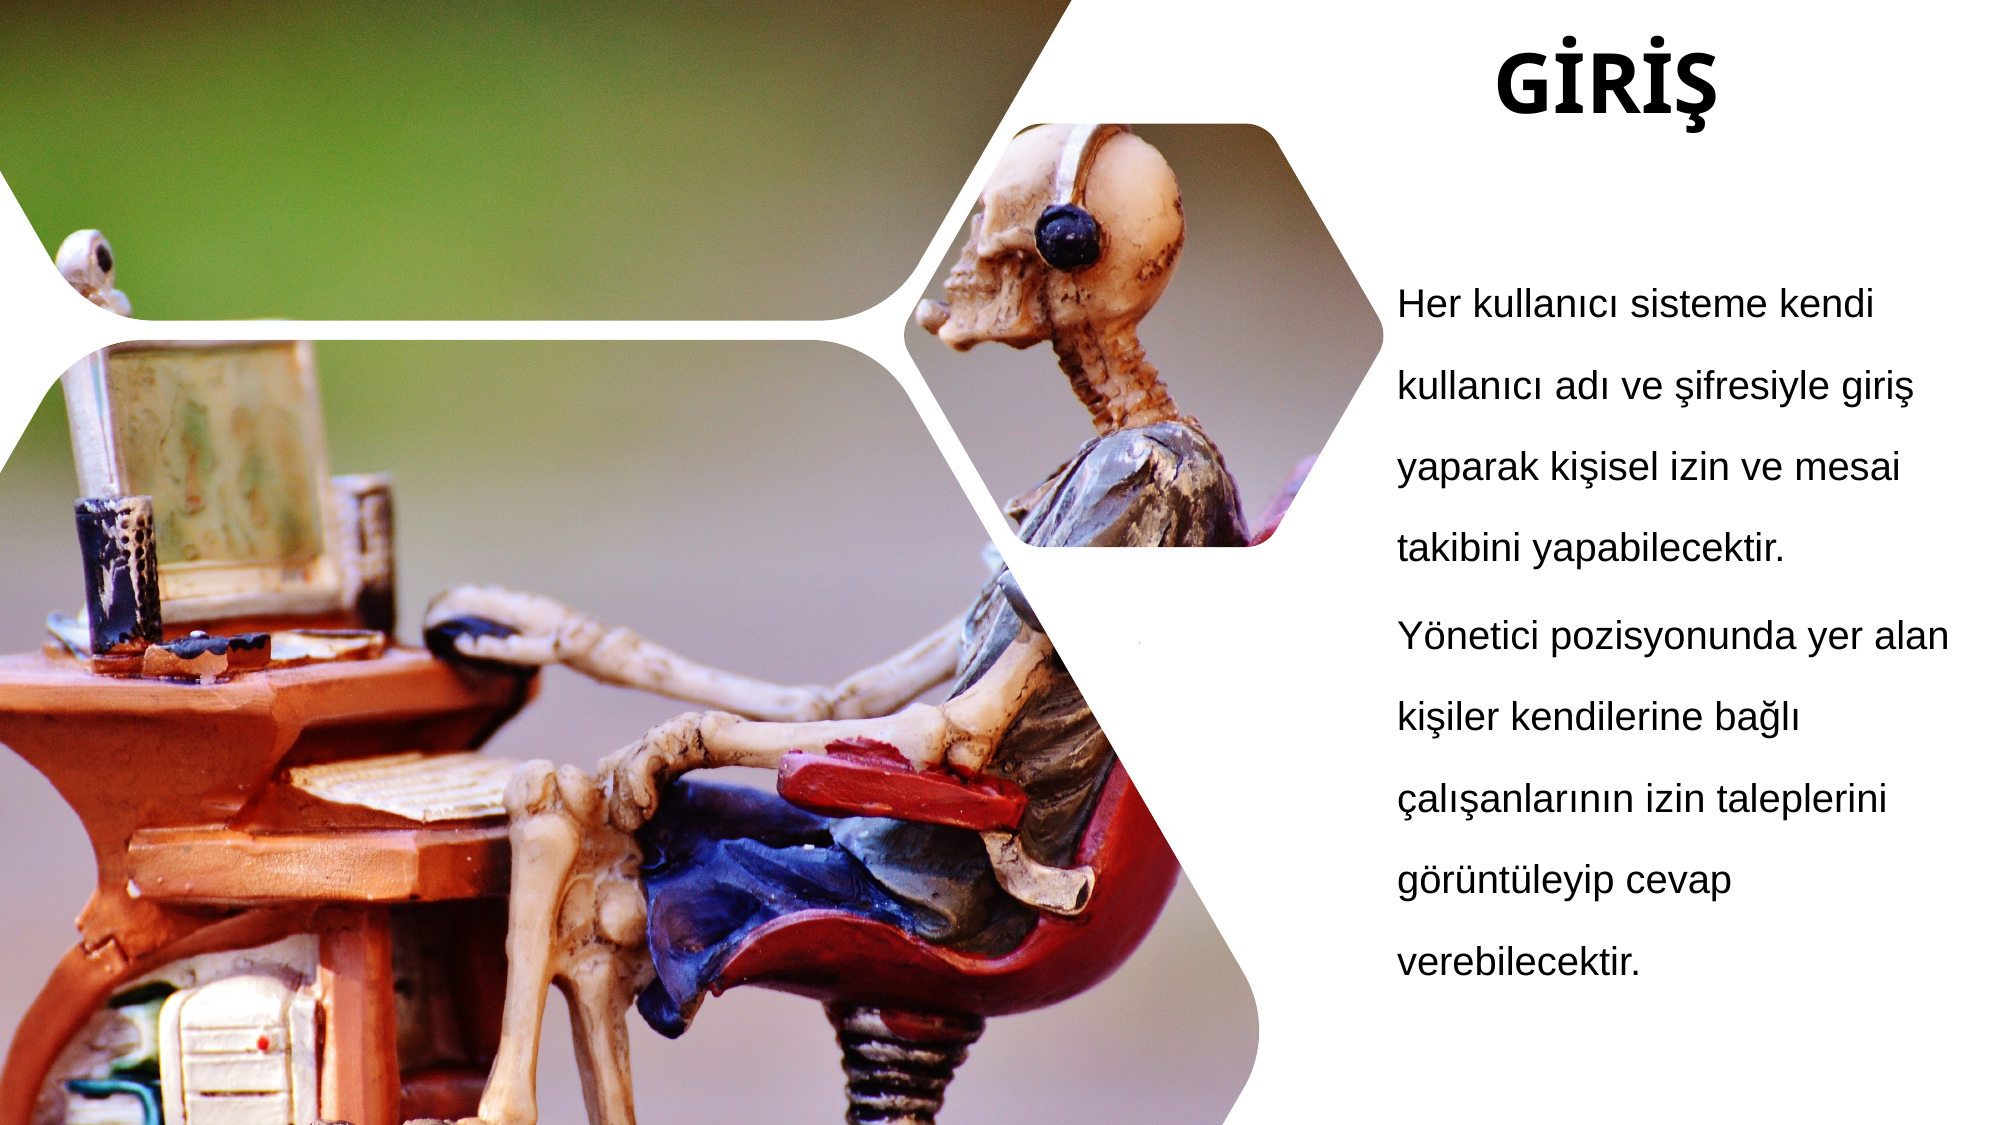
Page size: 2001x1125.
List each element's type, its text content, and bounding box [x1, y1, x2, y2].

picture [0, 0, 1384, 1125]
text_box Her kullanıcı sisteme kendi kullanıcı adı ve şifresiyle giriş yaparak kişisel izin ve mesai takibini yapabilecektir. Yönetici pozisyonunda yer alan kişiler kendilerine bağlı çalışanlarının izin taleplerini görüntüleyip cevap verebilecektir. [1384, 236, 1990, 1028]
text_box GİRİŞ [1478, 24, 1858, 140]
text_box [1384, 0, 2000, 1125]
